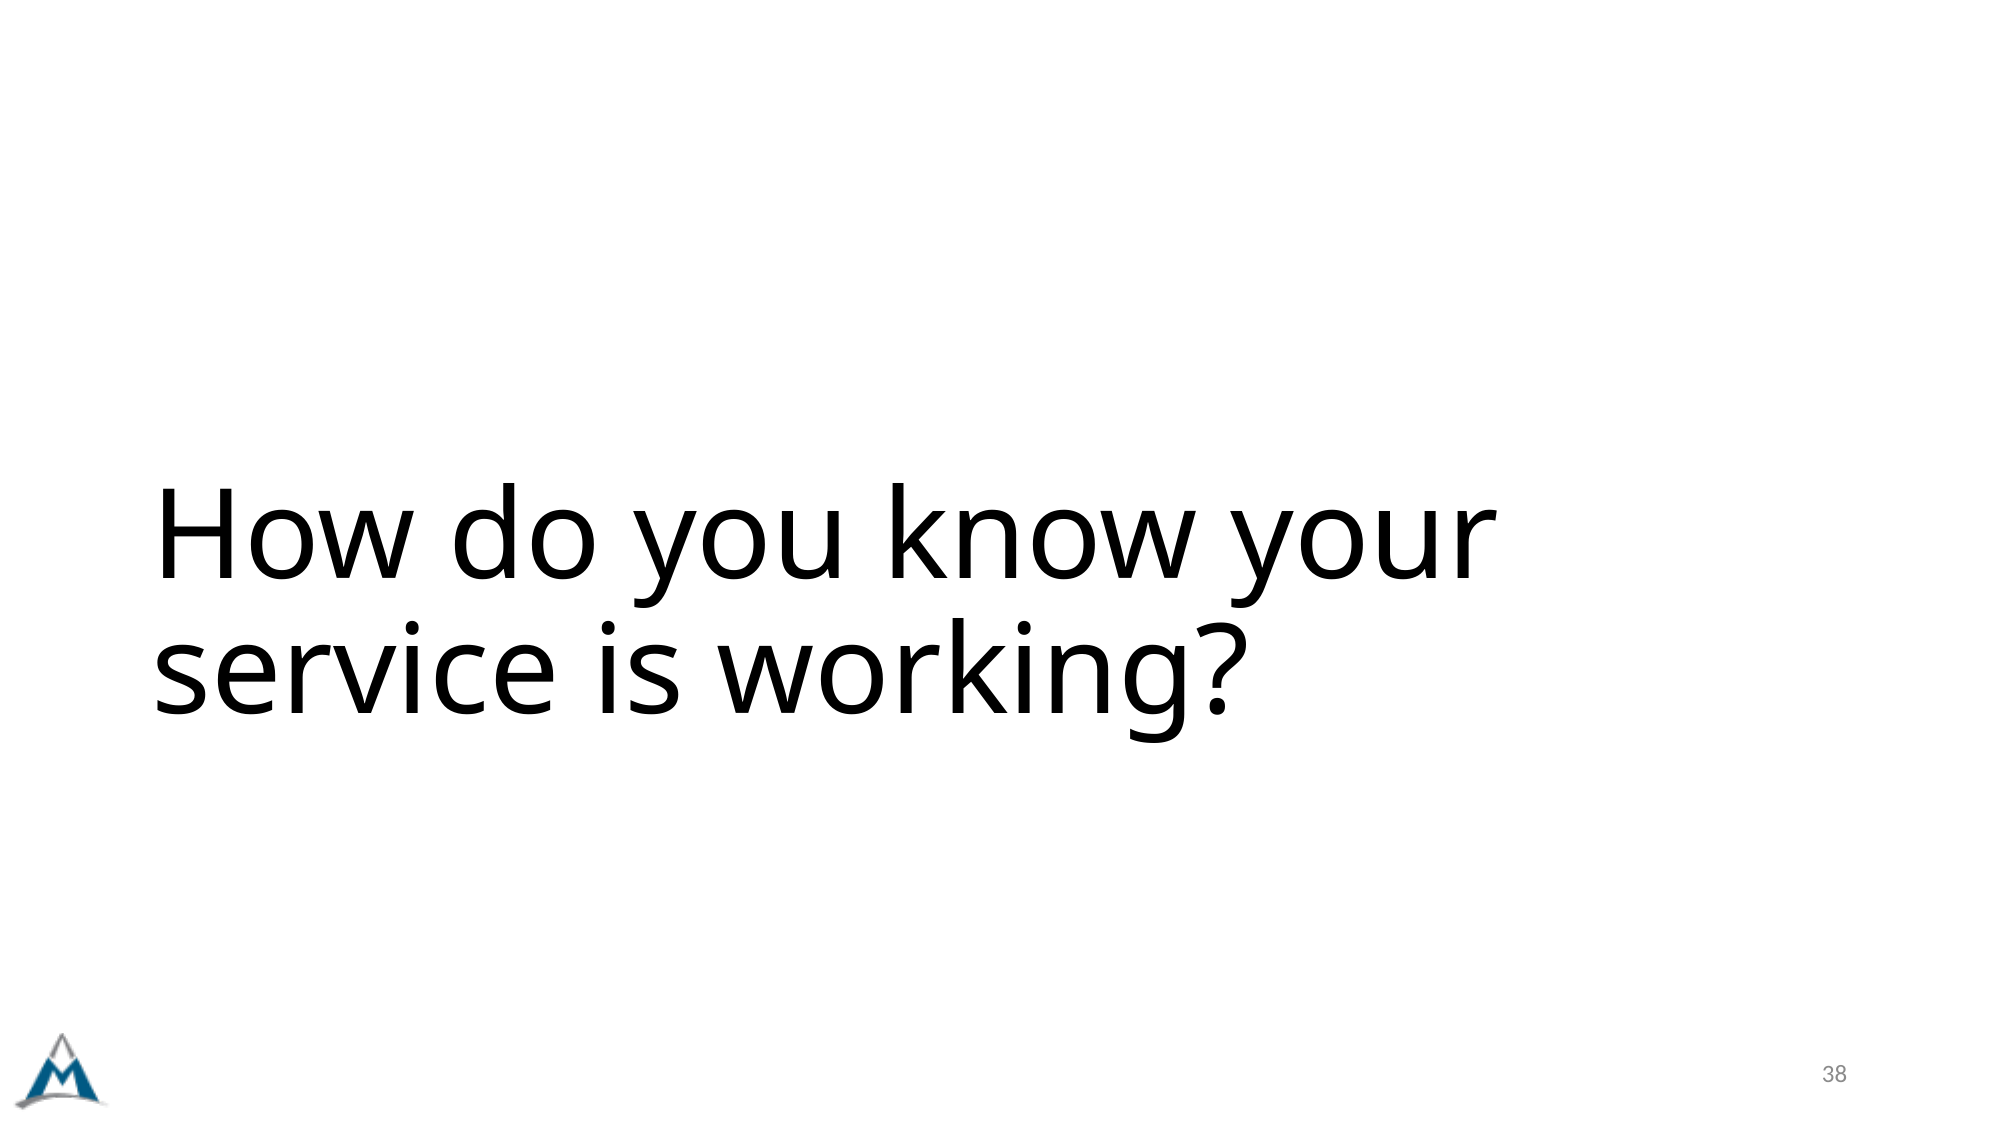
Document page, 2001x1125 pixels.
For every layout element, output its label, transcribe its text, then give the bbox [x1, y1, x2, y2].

picture [12, 1033, 112, 1112]
title How do you know your service is working? [136, 280, 1862, 749]
slide_number 38 [1412, 1042, 1863, 1103]
